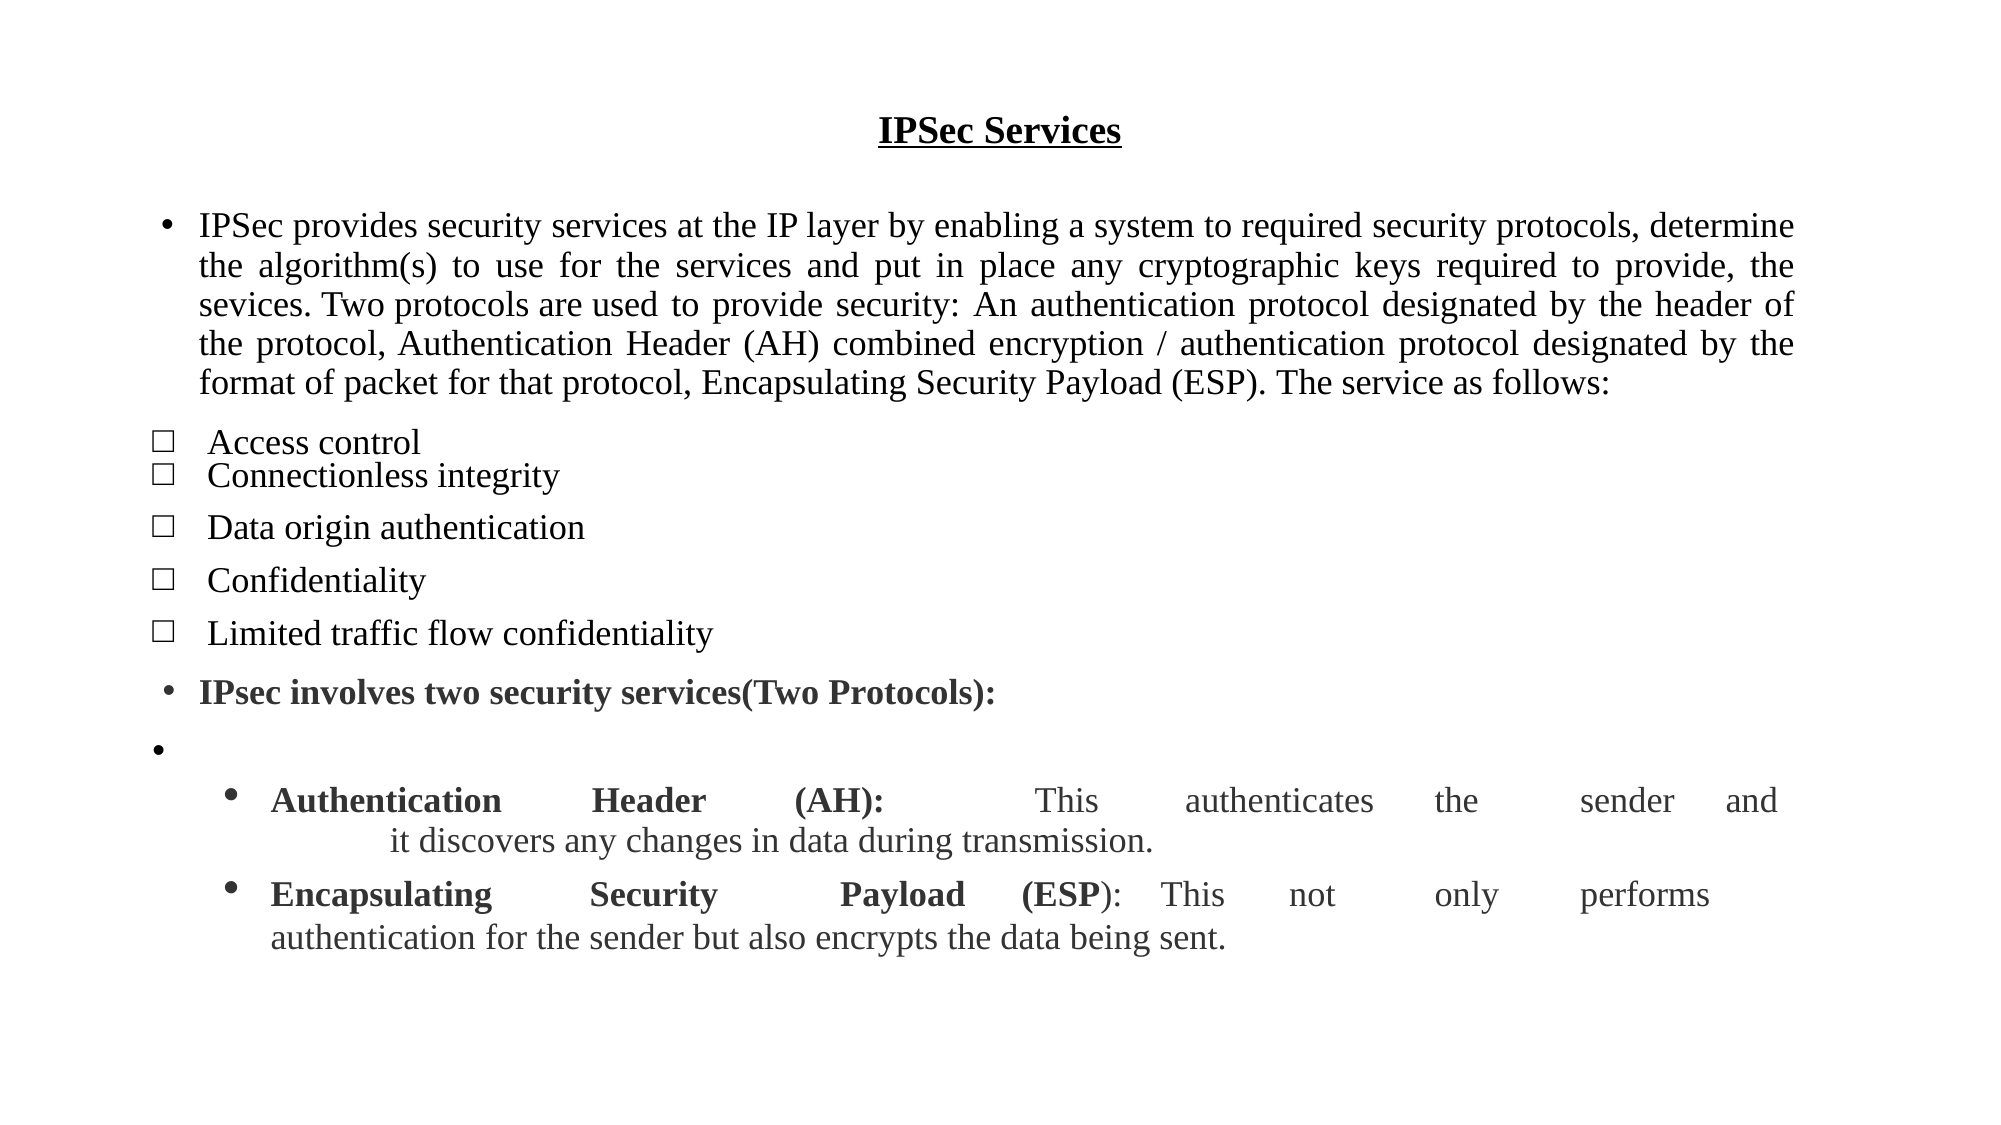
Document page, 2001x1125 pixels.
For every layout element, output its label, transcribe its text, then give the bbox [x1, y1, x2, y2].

list IPSec provides security services at the IP layer by enabling a system to required security protocols, determine the algorithm(s) to use for the services and put in place any cryptographic keys required to provide, the sevices. Two protocols are used to provide security: An authentication protocol designated by the header of the protocol, Authentication Header (AH) combined encryption / authentication protocol designated by the format of packet for that protocol, Encapsulating Security Payload (ESP). The service as follows: Access control Connectionless integrity Data origin authentication Confidentiality Limited traffic flow confidentiality IPsec involves two security services(Two Protocols): Authentication Header (AH): This authenticates the sender and it discovers any changes in data during transmission. Encapsulating Security Payload (ESP): This not only performs authentication for the sender but also encrypts the data being sent. [137, 198, 1876, 1014]
title IPSec Services [137, 59, 1863, 198]
